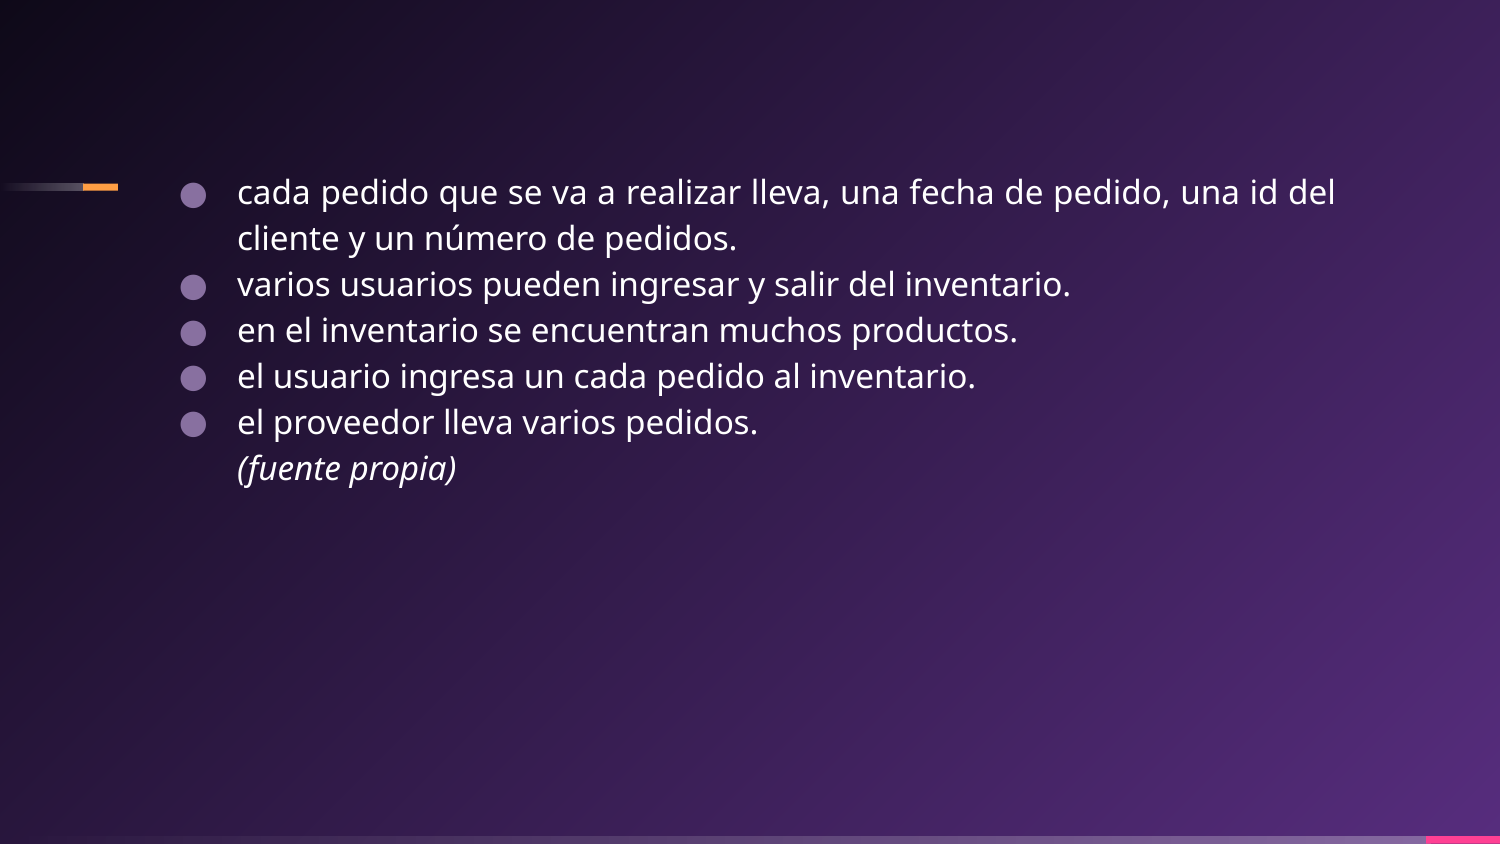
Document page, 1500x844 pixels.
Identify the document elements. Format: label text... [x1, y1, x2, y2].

list cada pedido que se va a realizar lleva, una fecha de pedido, una id del cliente y un número de pedidos. varios usuarios pueden ingresar y salir del inventario. en el inventario se encuentran muchos productos. el usuario ingresa un cada pedido al inventario. el proveedor lleva varios pedidos. (fuente propia) [162, 165, 1338, 760]
